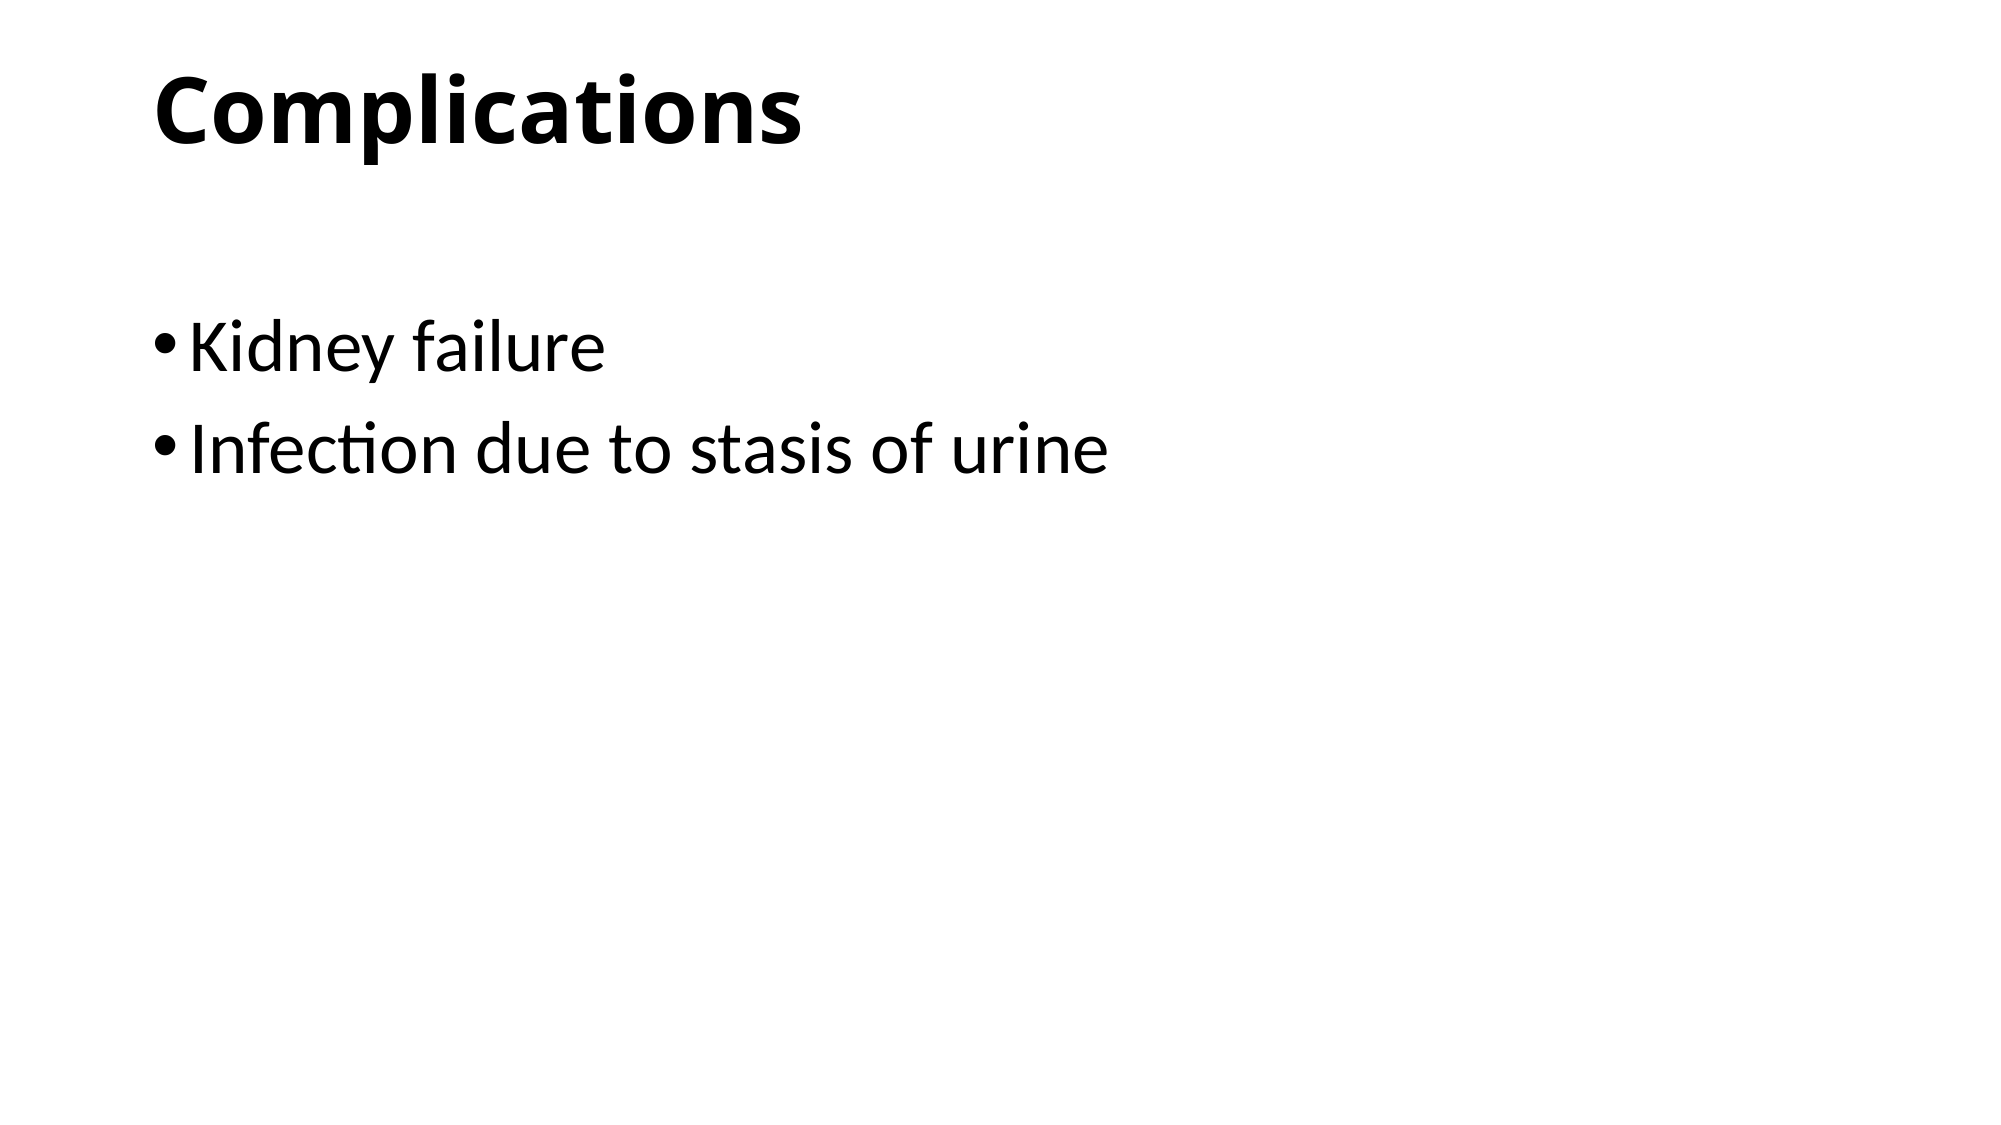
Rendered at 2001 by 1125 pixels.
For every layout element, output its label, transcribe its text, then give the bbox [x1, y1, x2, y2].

title Complications [137, 59, 1863, 278]
list Kidney failure Infection due to stasis of urine [137, 299, 1863, 1014]
